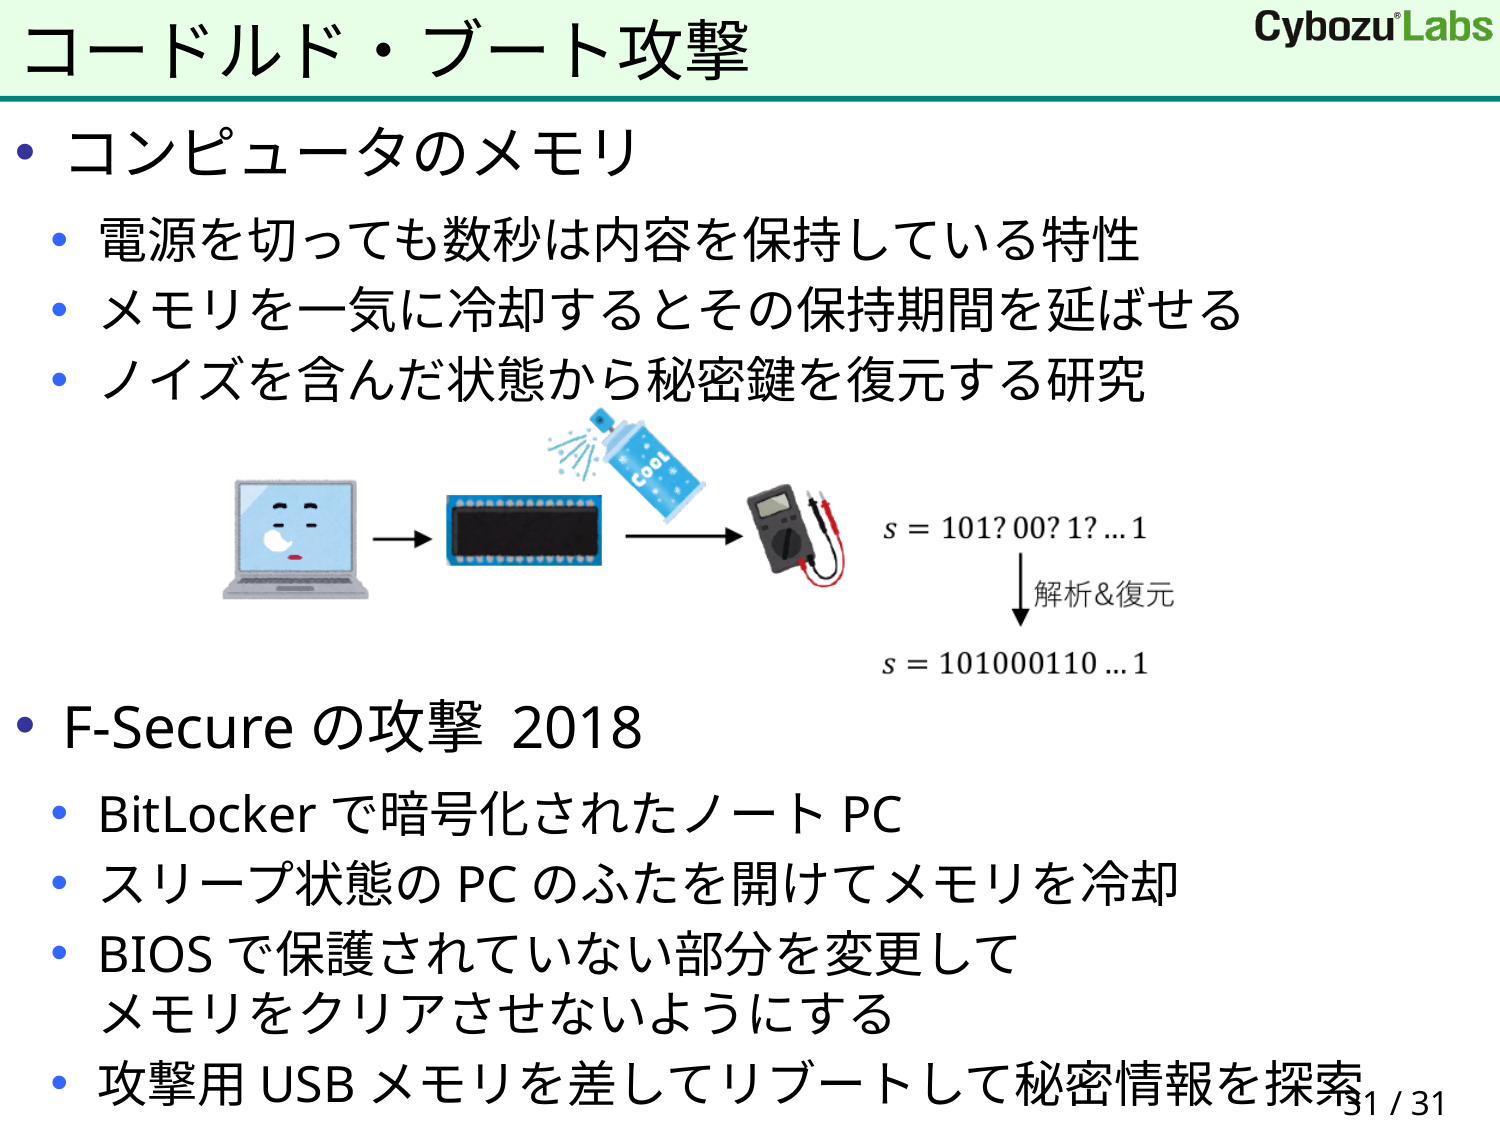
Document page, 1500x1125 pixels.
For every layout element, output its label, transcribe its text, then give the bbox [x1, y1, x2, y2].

slide_number 31 / 31 [1293, 1074, 1495, 1125]
title コードルド・ブート攻撃 [2, 1, 1500, 90]
list コンピュータのメモリ 電源を切っても数秒は内容を保持している特性 メモリを一気に冷却するとその保持期間を延ばせる ノイズを含んだ状態から秘密鍵を復元する研究 F-Secureの攻撃 2018 BitLockerで暗号化されたノートPC スリープ状態のPCのふたを開けてメモリを冷却 BIOSで保護されていない部分を変更して メモリをクリアさせないようにする 攻撃用USBメモリを差してリブートして秘密情報を探索 [0, 108, 1500, 1072]
picture [218, 373, 1176, 676]
